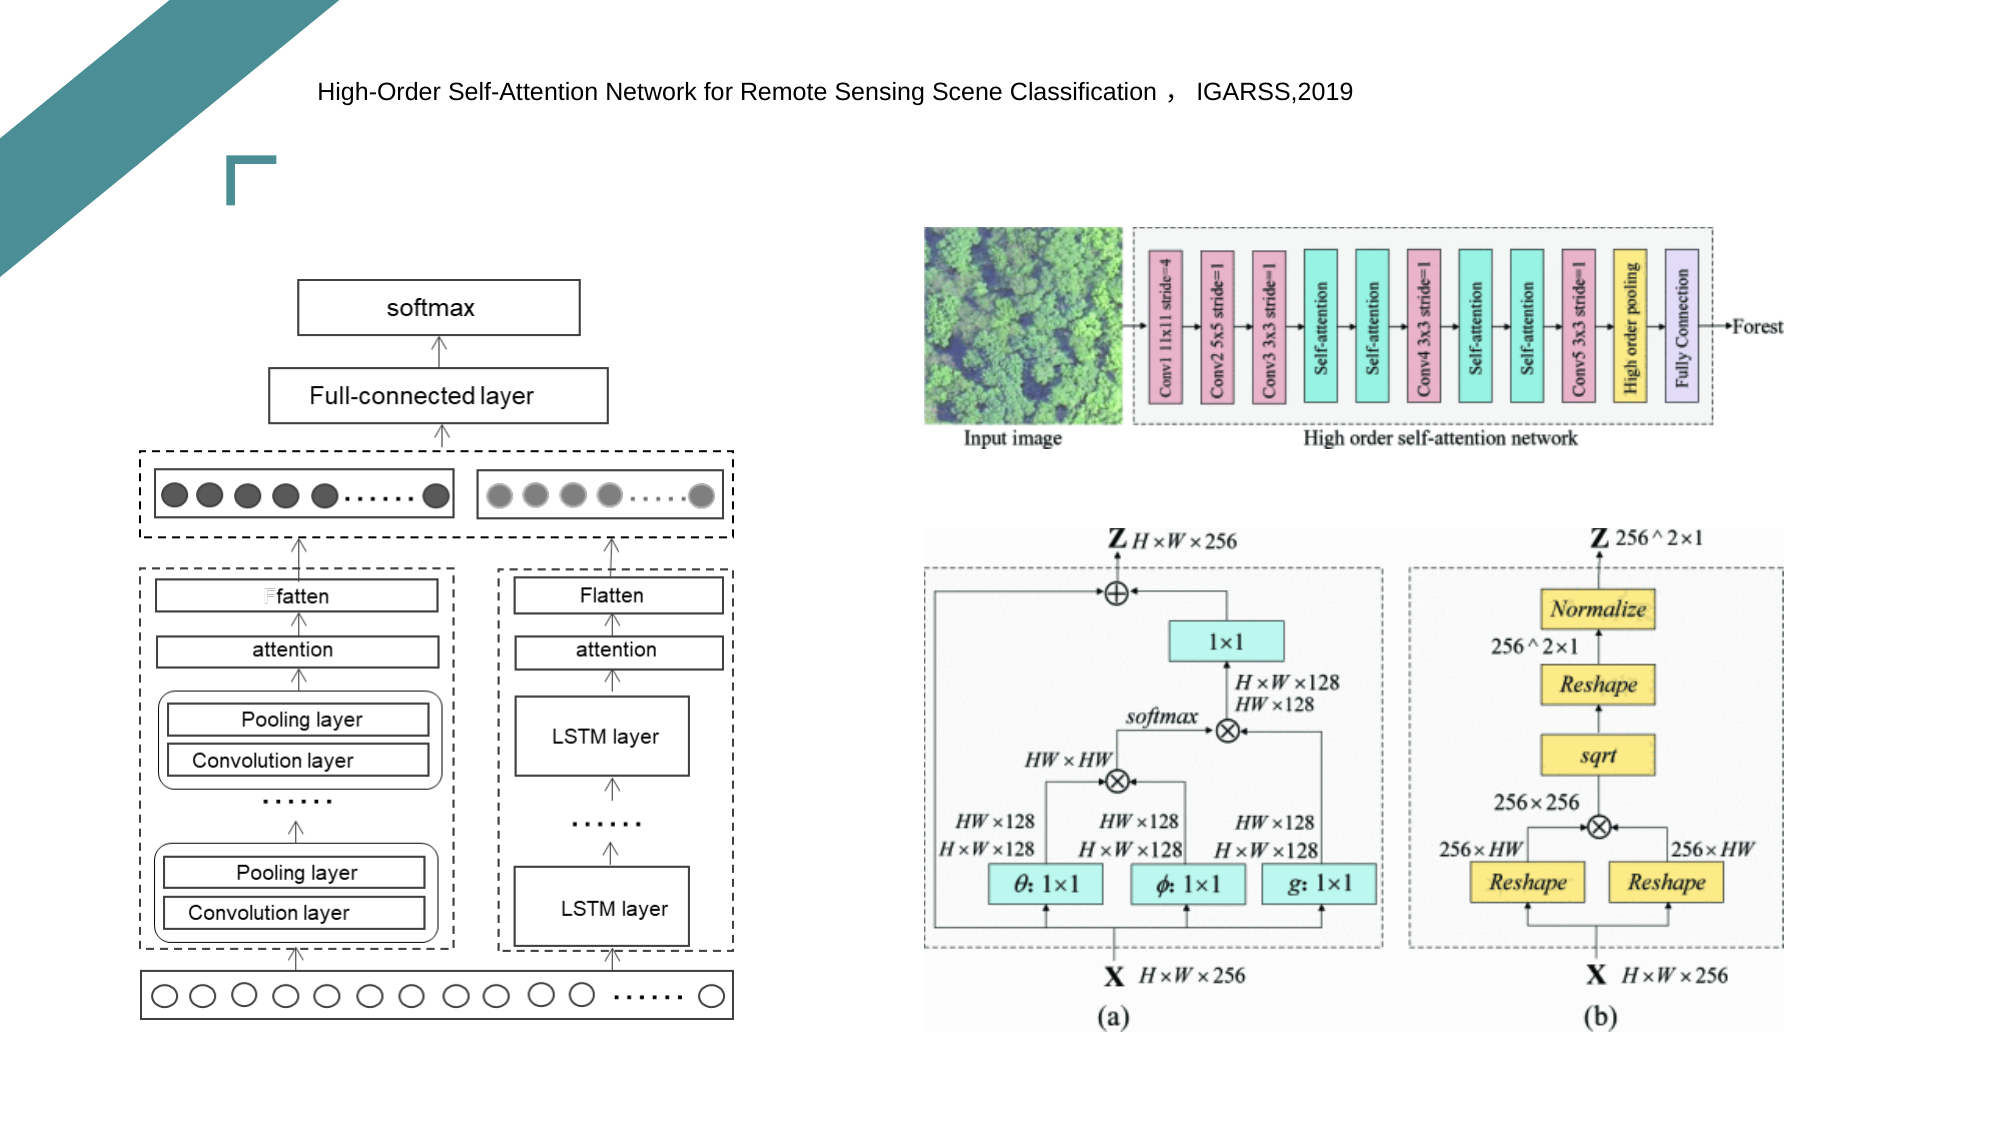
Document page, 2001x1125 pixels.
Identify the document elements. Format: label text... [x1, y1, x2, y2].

text_box High-Order Self-Attention Network for Remote Sensing Scene Classification，IGARSS,2019 [1107, 68, 1916, 113]
picture [139, 279, 734, 1032]
picture [924, 227, 1784, 449]
picture [924, 528, 1784, 1032]
text_box [225, 154, 277, 206]
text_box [276, 40, 1107, 156]
